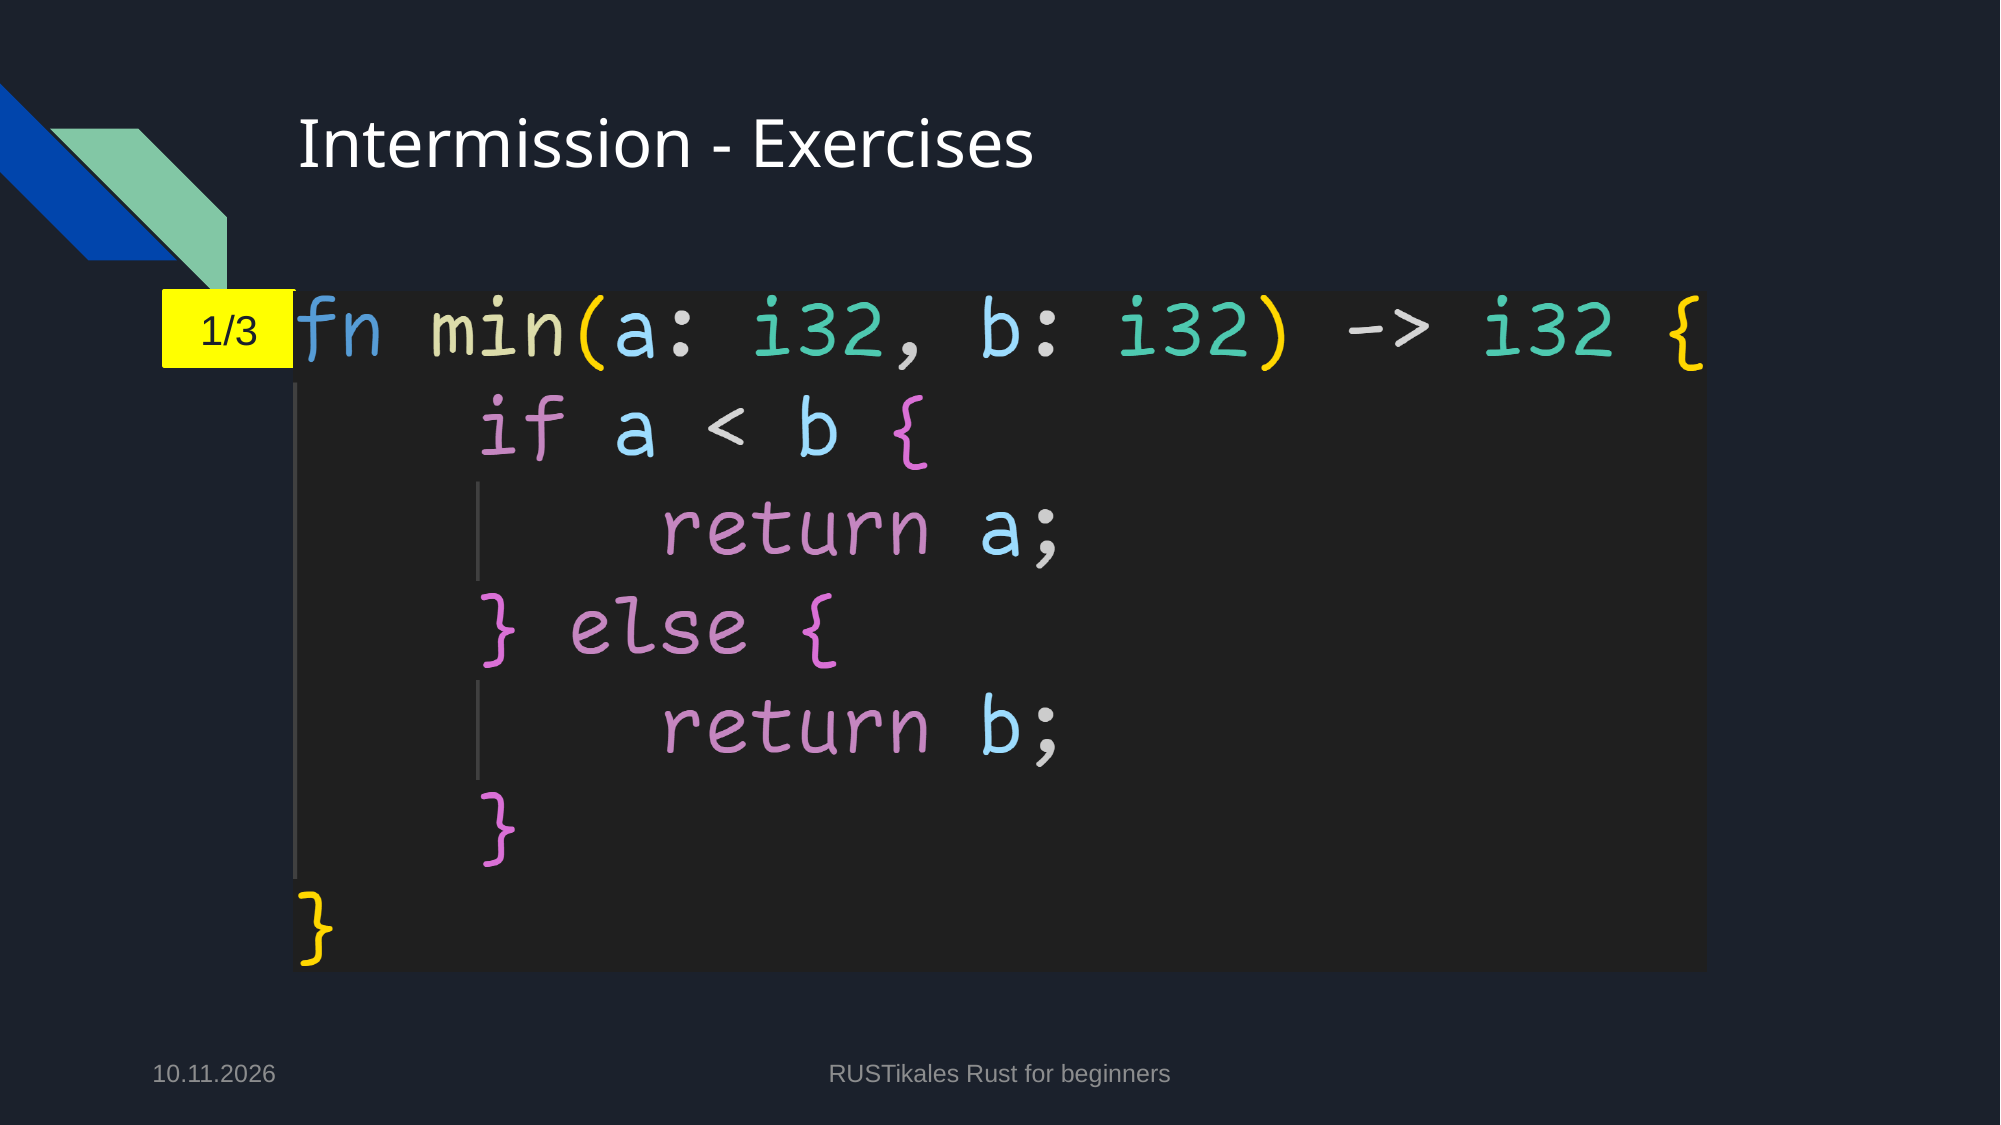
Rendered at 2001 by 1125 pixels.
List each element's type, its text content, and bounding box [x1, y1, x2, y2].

title Intermission - Exercises [283, 86, 1824, 287]
picture [293, 290, 1707, 972]
text_box 1/3 [162, 289, 294, 368]
footer RUSTikales Rust for beginners [662, 1042, 1338, 1103]
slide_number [137, 1042, 588, 1103]
